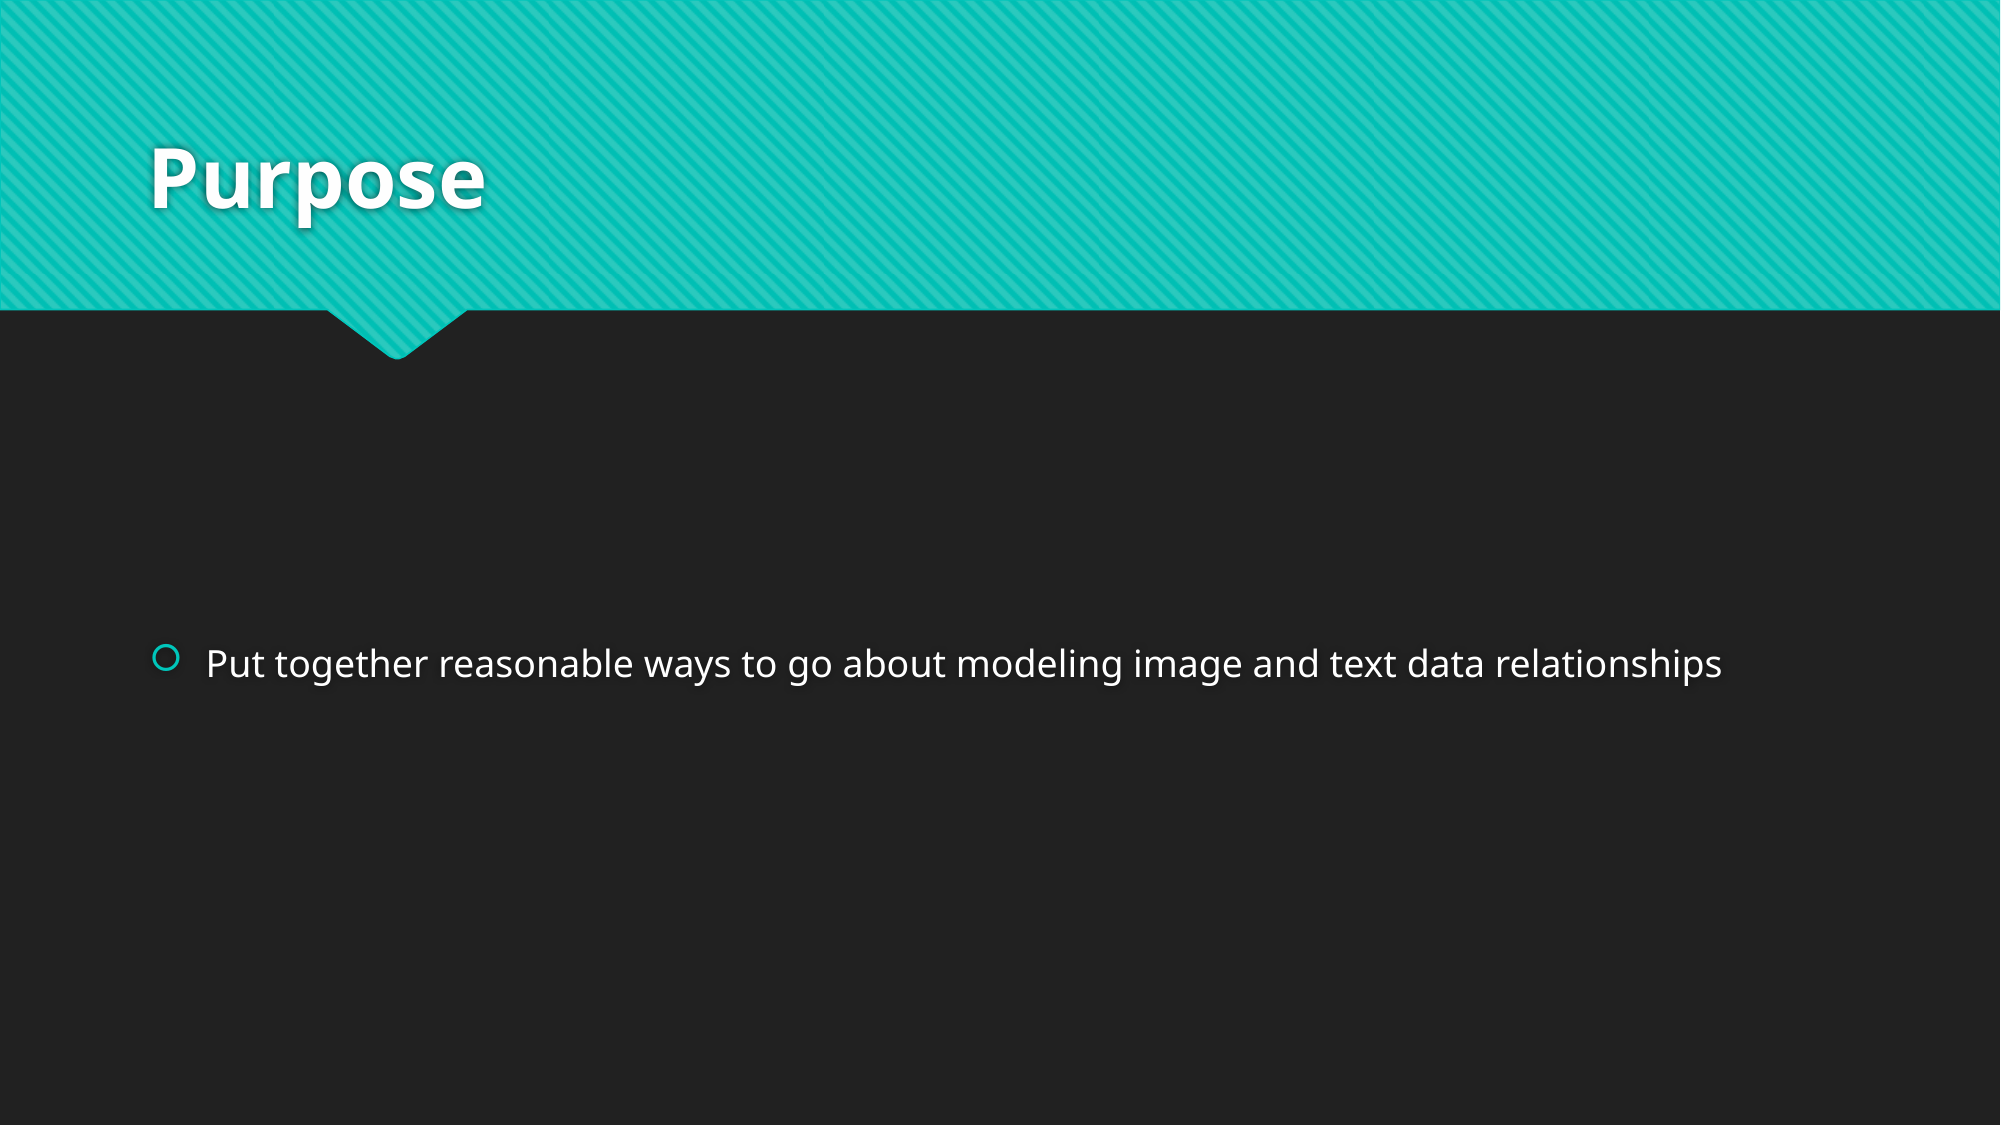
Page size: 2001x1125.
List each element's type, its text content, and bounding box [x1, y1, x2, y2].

title Purpose [132, 73, 1868, 233]
list Put together reasonable ways to go about modeling image and text data relationships [134, 364, 1866, 962]
